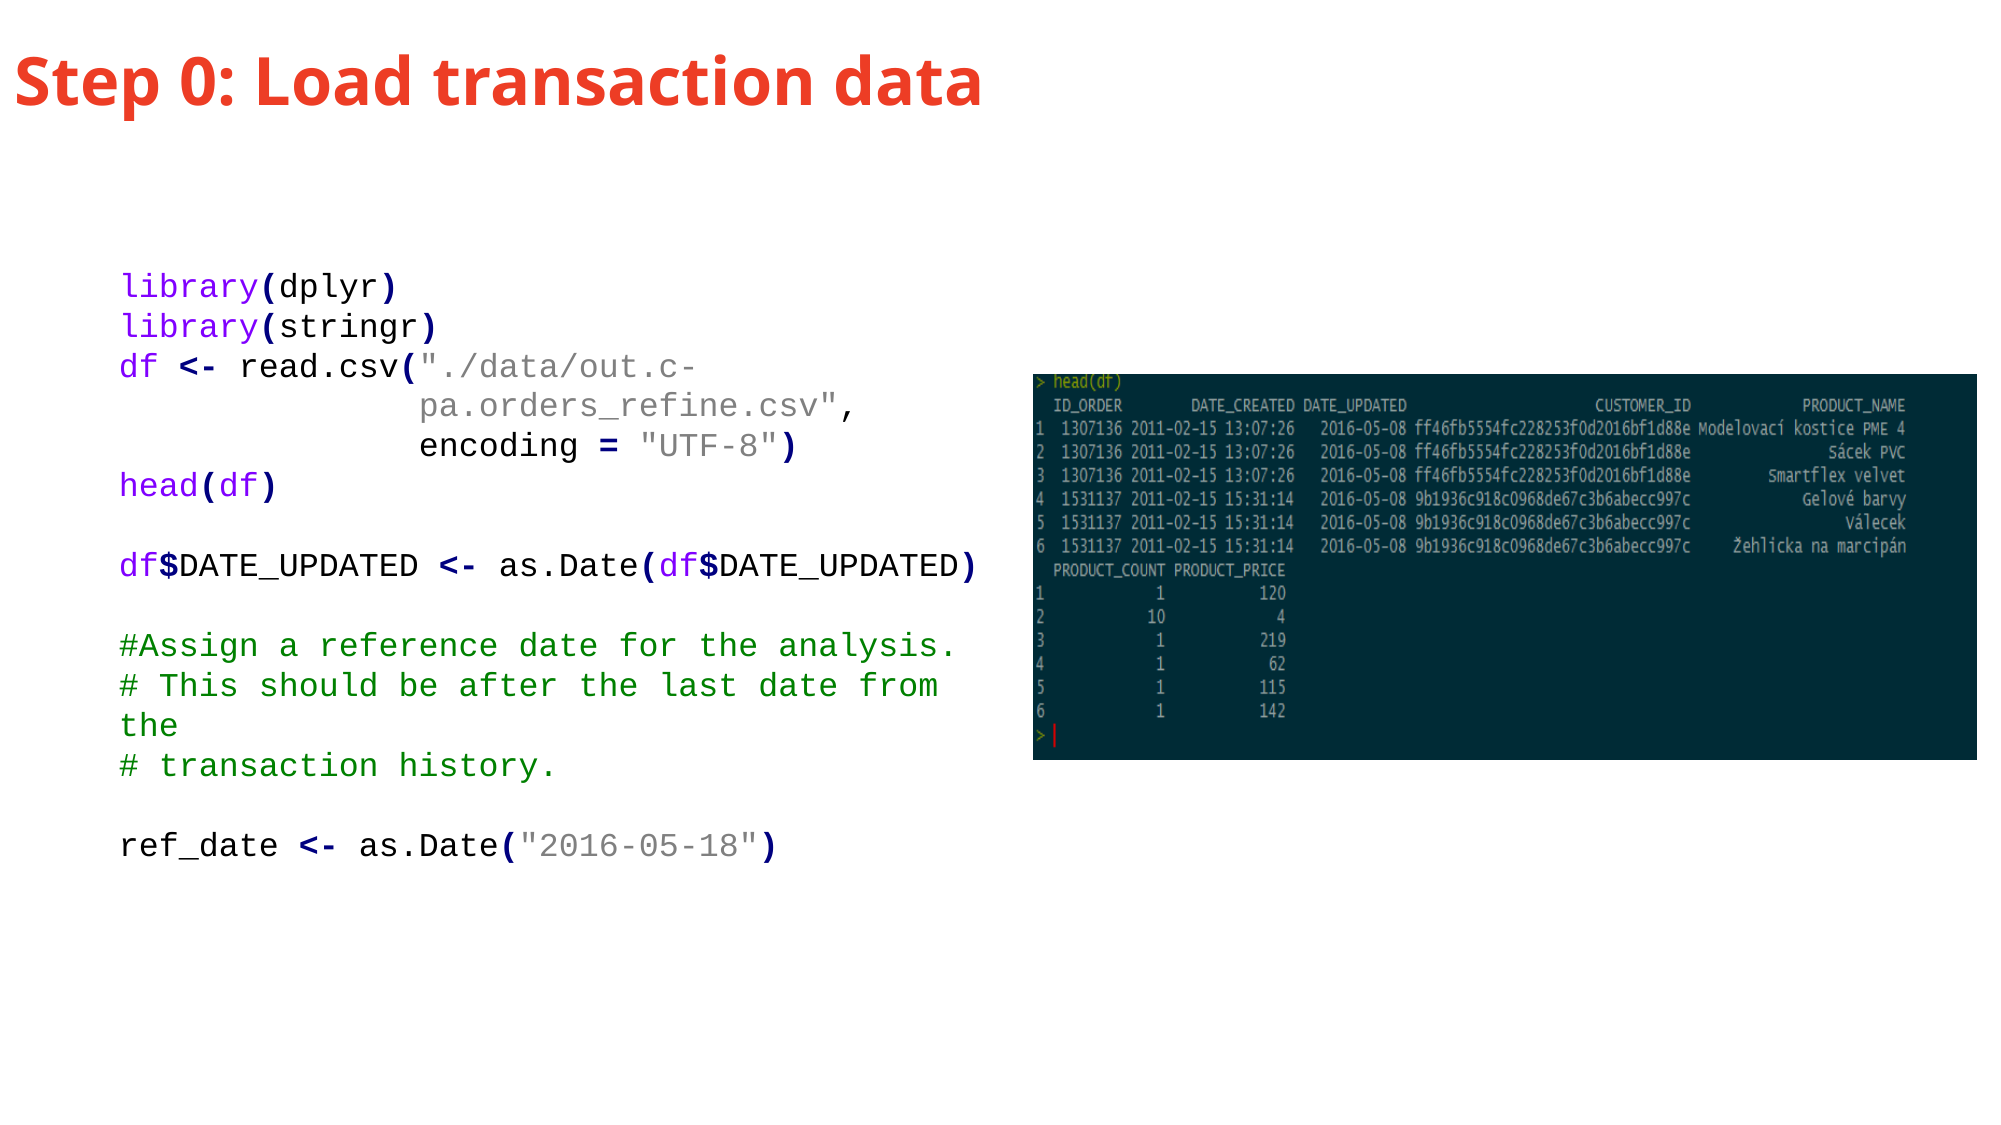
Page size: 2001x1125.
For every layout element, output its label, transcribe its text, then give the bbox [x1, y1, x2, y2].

picture [1529, 445, 1534, 453]
picture [1611, 421, 1620, 435]
picture [1812, 542, 1828, 552]
picture [1175, 564, 1211, 576]
picture [1330, 445, 1337, 458]
picture [1881, 472, 1888, 482]
picture [1039, 468, 1043, 482]
picture [1192, 399, 1208, 411]
picture [1234, 399, 1241, 411]
picture [1788, 471, 1793, 482]
picture [1623, 514, 1647, 529]
picture [1347, 539, 1354, 552]
picture [1201, 516, 1207, 529]
picture [1079, 399, 1085, 408]
picture [1864, 542, 1870, 552]
picture [1683, 542, 1690, 552]
picture [1511, 424, 1517, 435]
picture [1735, 538, 1741, 548]
picture [1141, 468, 1145, 482]
picture [1279, 492, 1285, 505]
picture [1244, 564, 1258, 576]
picture [1649, 495, 1655, 505]
picture [1279, 635, 1285, 646]
picture [1606, 421, 1610, 435]
picture [1141, 445, 1145, 458]
picture [1158, 657, 1164, 670]
picture [1890, 514, 1905, 529]
picture [1073, 421, 1086, 435]
picture [1365, 539, 1370, 552]
picture [1485, 492, 1491, 505]
picture [1623, 420, 1638, 435]
picture [1709, 420, 1733, 435]
picture [1122, 567, 1129, 576]
picture [1623, 443, 1638, 458]
picture [1116, 374, 1120, 389]
picture [1580, 545, 1586, 552]
picture [1390, 492, 1396, 505]
picture [1597, 538, 1611, 552]
picture [1201, 539, 1207, 552]
picture [1287, 471, 1294, 482]
picture [1822, 467, 1826, 481]
picture [1149, 445, 1164, 458]
picture [1597, 514, 1621, 529]
picture [1839, 471, 1845, 482]
picture [1175, 539, 1181, 550]
picture [1840, 443, 1845, 458]
picture [1565, 423, 1569, 433]
picture [1683, 495, 1690, 505]
picture [1770, 537, 1774, 552]
picture [1511, 471, 1517, 482]
picture [1487, 445, 1500, 458]
picture [1270, 658, 1284, 670]
picture [1158, 609, 1164, 623]
picture [1516, 515, 1538, 529]
picture [1064, 421, 1069, 435]
picture [1304, 399, 1320, 411]
picture [1063, 515, 1069, 529]
picture [1063, 399, 1070, 411]
picture [1779, 421, 1783, 434]
picture [1537, 537, 1570, 552]
picture [1158, 586, 1164, 599]
picture [1150, 492, 1164, 505]
picture [1585, 443, 1595, 458]
picture [1390, 468, 1396, 482]
picture [1606, 445, 1610, 458]
picture [1416, 443, 1423, 458]
picture [1511, 515, 1517, 529]
picture [1434, 515, 1440, 529]
picture [1149, 609, 1156, 623]
picture [1390, 421, 1396, 435]
picture [1073, 468, 1086, 482]
picture [1237, 421, 1241, 435]
picture [1278, 609, 1284, 623]
picture [1477, 421, 1482, 433]
picture [1107, 445, 1112, 458]
picture [1416, 490, 1432, 505]
picture [1434, 492, 1440, 505]
picture [1762, 424, 1776, 435]
picture [1108, 492, 1112, 505]
picture [1055, 399, 1060, 411]
picture [1502, 467, 1508, 482]
picture [1822, 490, 1826, 505]
picture [1227, 516, 1233, 529]
picture [1339, 492, 1345, 505]
picture [1864, 471, 1871, 482]
picture [1459, 443, 1466, 458]
picture [1803, 495, 1819, 505]
picture [1330, 515, 1345, 529]
picture [1215, 564, 1234, 576]
picture [1434, 539, 1439, 552]
picture [1855, 472, 1862, 482]
picture [1752, 424, 1759, 435]
picture [1399, 421, 1406, 435]
picture [1538, 421, 1551, 435]
picture [1108, 515, 1112, 529]
picture [1571, 467, 1577, 482]
picture [1089, 492, 1104, 505]
picture [1106, 564, 1114, 576]
picture [1675, 399, 1680, 411]
picture [1227, 539, 1233, 552]
picture [1133, 539, 1138, 552]
picture [1321, 399, 1337, 411]
picture [1335, 421, 1345, 435]
picture [1761, 537, 1765, 552]
picture [1864, 423, 1887, 435]
picture [1339, 445, 1345, 458]
picture [1381, 399, 1406, 411]
picture [1064, 539, 1069, 552]
picture [1516, 539, 1538, 552]
picture [1347, 399, 1353, 411]
picture [1261, 515, 1267, 529]
picture [1210, 421, 1215, 433]
picture [1502, 443, 1509, 458]
picture [1253, 445, 1258, 458]
picture [1416, 467, 1422, 482]
picture [1090, 374, 1095, 391]
picture [1649, 445, 1655, 458]
picture [1538, 468, 1551, 482]
picture [1038, 421, 1043, 435]
picture [1537, 490, 1569, 505]
picture [1150, 539, 1164, 552]
picture [1115, 423, 1122, 435]
picture [1279, 515, 1285, 529]
picture [1459, 420, 1466, 435]
picture [1657, 539, 1673, 552]
picture [1390, 515, 1406, 529]
picture [1287, 445, 1294, 458]
picture [1657, 515, 1673, 529]
picture [1287, 515, 1293, 529]
picture [1146, 515, 1164, 529]
picture [1287, 421, 1294, 435]
picture [1209, 399, 1225, 411]
picture [1210, 468, 1215, 480]
picture [1237, 468, 1241, 482]
picture [1073, 564, 1095, 576]
picture [1270, 586, 1276, 594]
picture [1812, 467, 1818, 482]
picture [1898, 421, 1904, 434]
picture [1089, 515, 1104, 529]
picture [1596, 399, 1607, 411]
title Step 0: Load transaction data [0, 40, 1759, 119]
picture [1347, 468, 1354, 482]
picture [1606, 468, 1610, 482]
picture [1898, 495, 1906, 510]
picture [1442, 419, 1456, 435]
picture [1442, 467, 1456, 482]
picture [1425, 422, 1431, 434]
picture [1516, 492, 1538, 505]
picture [1271, 564, 1285, 576]
picture [1640, 467, 1646, 482]
picture [1185, 515, 1190, 523]
picture [1640, 443, 1647, 458]
picture [1657, 492, 1673, 505]
picture [1795, 471, 1801, 481]
picture [1141, 539, 1145, 552]
picture [1433, 468, 1439, 481]
picture [1890, 470, 1904, 480]
picture [1494, 539, 1517, 552]
picture [1330, 468, 1345, 482]
picture [1657, 443, 1690, 458]
picture [1063, 445, 1070, 458]
picture [1364, 421, 1369, 435]
picture [1830, 495, 1845, 505]
picture [1803, 399, 1821, 411]
picture [1037, 492, 1043, 505]
picture [1330, 492, 1337, 505]
picture [1261, 492, 1267, 505]
picture [1855, 444, 1871, 458]
picture [1699, 423, 1706, 434]
picture [1201, 468, 1207, 482]
picture [1141, 421, 1145, 435]
picture [1442, 445, 1456, 458]
picture [1060, 564, 1072, 576]
picture [1649, 468, 1655, 482]
picture [1580, 495, 1586, 505]
picture [1847, 424, 1854, 433]
picture [1487, 469, 1499, 482]
picture [1262, 539, 1267, 552]
picture [1843, 399, 1853, 411]
picture [1141, 492, 1145, 505]
picture [1108, 468, 1112, 482]
picture [1364, 468, 1369, 482]
picture [1330, 539, 1337, 550]
picture [1175, 492, 1181, 505]
picture [1425, 469, 1431, 481]
picture [1442, 517, 1449, 529]
picture [1279, 539, 1284, 552]
picture [1872, 518, 1888, 529]
picture [1459, 467, 1466, 482]
picture [1390, 445, 1396, 458]
picture [1396, 539, 1406, 552]
picture [1486, 539, 1491, 552]
picture [1365, 492, 1370, 505]
picture [1564, 498, 1570, 505]
picture [1873, 537, 1877, 552]
picture [1571, 443, 1578, 458]
picture [1086, 399, 1121, 411]
picture [1098, 421, 1103, 435]
picture [1469, 494, 1483, 505]
picture [1804, 470, 1809, 480]
picture [1452, 492, 1469, 505]
picture [1141, 515, 1145, 529]
picture [1159, 633, 1163, 646]
picture [1623, 467, 1638, 482]
picture [1287, 539, 1293, 552]
picture [1097, 374, 1112, 388]
picture [1494, 515, 1509, 529]
picture [1847, 494, 1854, 505]
picture [1649, 542, 1655, 552]
picture [1502, 419, 1508, 435]
picture [1614, 445, 1621, 458]
picture [1580, 467, 1595, 482]
picture [1159, 680, 1163, 694]
picture [1881, 542, 1888, 557]
picture [1037, 656, 1043, 670]
picture [1442, 492, 1449, 502]
picture [1269, 568, 1276, 576]
picture [1743, 538, 1759, 552]
picture [1175, 445, 1181, 458]
picture [1352, 399, 1380, 411]
picture [1476, 517, 1483, 526]
picture [1374, 421, 1379, 435]
picture [1633, 399, 1663, 411]
picture [1565, 470, 1569, 480]
picture [1657, 420, 1690, 435]
picture [1580, 420, 1595, 435]
picture [1175, 515, 1181, 529]
picture [1399, 468, 1406, 482]
picture [1459, 515, 1474, 529]
picture [1037, 704, 1044, 717]
picture [1038, 732, 1044, 739]
picture [1838, 424, 1844, 435]
picture [1649, 518, 1655, 529]
picture [1649, 421, 1655, 435]
picture [1555, 421, 1560, 435]
picture [1115, 447, 1122, 458]
picture [1146, 421, 1155, 435]
picture [1094, 564, 1103, 576]
picture [1485, 515, 1491, 529]
picture [1571, 419, 1577, 435]
picture [1630, 399, 1636, 408]
picture [1442, 541, 1449, 552]
picture [1390, 539, 1396, 552]
picture [1261, 704, 1268, 717]
picture [1146, 564, 1165, 576]
picture [1227, 469, 1233, 482]
picture [1133, 492, 1138, 500]
picture [1133, 564, 1142, 576]
picture [1538, 514, 1570, 529]
picture [1158, 421, 1164, 435]
picture [1184, 421, 1190, 428]
picture [1262, 680, 1267, 694]
picture [1158, 704, 1164, 717]
picture [1374, 468, 1379, 482]
picture [1857, 516, 1862, 529]
picture [1201, 492, 1207, 505]
picture [1881, 446, 1904, 458]
picture [1657, 467, 1690, 482]
picture [1433, 421, 1439, 434]
picture [1253, 468, 1257, 482]
picture [1795, 542, 1802, 552]
picture [1347, 445, 1354, 458]
picture [1683, 399, 1690, 411]
picture [1098, 468, 1104, 482]
picture [1477, 468, 1482, 480]
picture [1262, 399, 1268, 411]
picture [1098, 445, 1104, 458]
picture [1365, 515, 1369, 529]
picture [1829, 471, 1836, 482]
picture [1279, 703, 1284, 711]
picture [1607, 399, 1630, 411]
picture [1347, 421, 1354, 435]
picture [1590, 515, 1594, 529]
picture [1133, 445, 1138, 453]
picture [1425, 445, 1431, 458]
picture [1597, 490, 1647, 505]
picture [1823, 399, 1844, 411]
picture [1201, 421, 1207, 435]
picture [1227, 492, 1233, 505]
picture [1237, 445, 1241, 458]
picture [1511, 448, 1525, 458]
picture [1227, 445, 1233, 458]
picture [1795, 420, 1802, 435]
picture [1779, 537, 1793, 552]
picture [1598, 445, 1603, 453]
picture [1253, 421, 1257, 435]
picture [1089, 539, 1104, 552]
picture [1347, 515, 1354, 529]
picture [1262, 564, 1267, 576]
picture [1054, 564, 1060, 576]
picture [1640, 419, 1646, 434]
picture [1108, 421, 1112, 435]
picture [1064, 468, 1069, 482]
picture [1269, 704, 1276, 717]
picture [1330, 421, 1336, 435]
picture [1201, 445, 1207, 458]
picture [1821, 423, 1827, 433]
picture [1108, 539, 1112, 552]
picture [1278, 586, 1284, 599]
picture [1175, 421, 1181, 435]
picture [1830, 420, 1834, 434]
picture [1038, 586, 1043, 599]
picture [1416, 514, 1432, 529]
picture [1452, 539, 1469, 552]
picture [1416, 419, 1422, 435]
picture [1365, 445, 1370, 458]
picture [1774, 471, 1788, 482]
picture [1683, 518, 1690, 529]
picture [1037, 539, 1044, 552]
picture [1607, 538, 1647, 552]
picture [1829, 451, 1840, 458]
picture [1580, 445, 1586, 455]
picture [1227, 421, 1233, 435]
picture [1115, 470, 1122, 482]
picture [1063, 492, 1069, 505]
picture [1847, 448, 1853, 458]
picture [1848, 399, 1863, 411]
picture [1347, 492, 1354, 505]
picture [1396, 445, 1406, 458]
picture [1745, 424, 1750, 435]
picture [1054, 374, 1087, 388]
picture [1494, 492, 1517, 505]
picture [1271, 681, 1275, 694]
picture [1806, 424, 1818, 435]
picture [1611, 468, 1620, 482]
picture [1287, 492, 1293, 505]
picture [1262, 586, 1267, 599]
picture [1339, 539, 1345, 552]
picture [1433, 445, 1439, 458]
picture [1073, 445, 1086, 458]
picture [1872, 399, 1905, 411]
picture [1146, 468, 1164, 482]
picture [1269, 399, 1294, 411]
picture [1416, 537, 1432, 552]
picture [1469, 541, 1483, 552]
picture [1864, 491, 1887, 505]
picture [1082, 515, 1086, 529]
picture [1038, 680, 1043, 692]
picture [1244, 399, 1262, 411]
picture [1865, 514, 1869, 529]
picture [1090, 445, 1095, 455]
picture [1175, 468, 1182, 482]
picture [1537, 445, 1551, 458]
picture [1891, 541, 1905, 552]
picture [1486, 421, 1499, 435]
picture [1839, 542, 1861, 552]
picture [1279, 680, 1284, 692]
picture [1271, 634, 1275, 646]
picture [1396, 492, 1406, 505]
text_box library(dplyr) library(stringr) df <- read.csv("./data/out.c- pa.orders_refine.csv", encoding = "UTF-8") head(df) df$DATE_UPDATED <- as.Date(df$DATE_UPDATED) #Assign a reference date for the analysis. # This should be after the last date from the # transaction history. ref_date <- as.Date("2016-05-18") [104, 256, 1020, 871]
